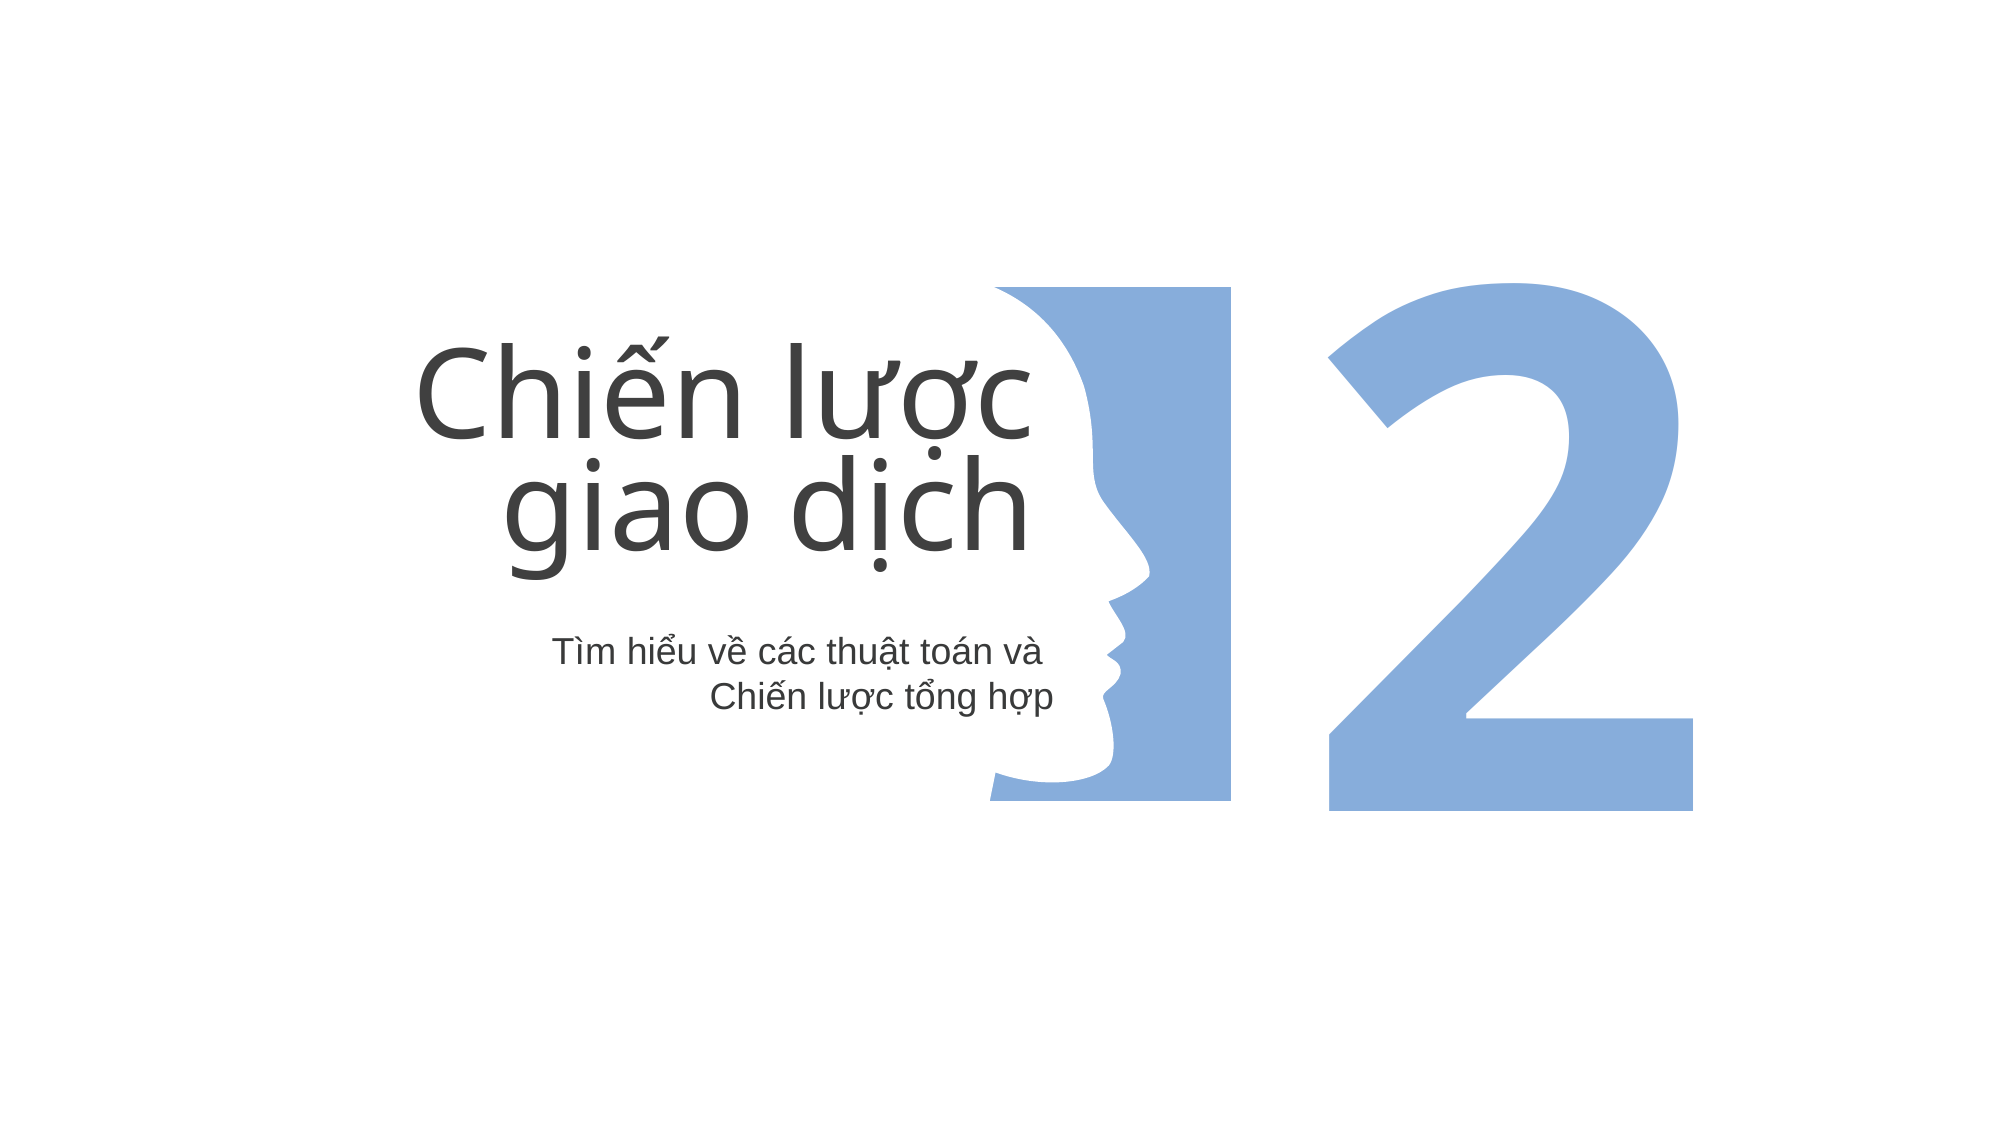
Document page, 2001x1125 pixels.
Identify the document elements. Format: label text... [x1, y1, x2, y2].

text_box Chiến lược giao dịch [358, 343, 667, 583]
text_box Tìm hiểu về các thuật toán và Chiến lược tổng hợp [249, 619, 667, 725]
text_box 2 [1285, 75, 1596, 965]
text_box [667, 269, 1232, 856]
